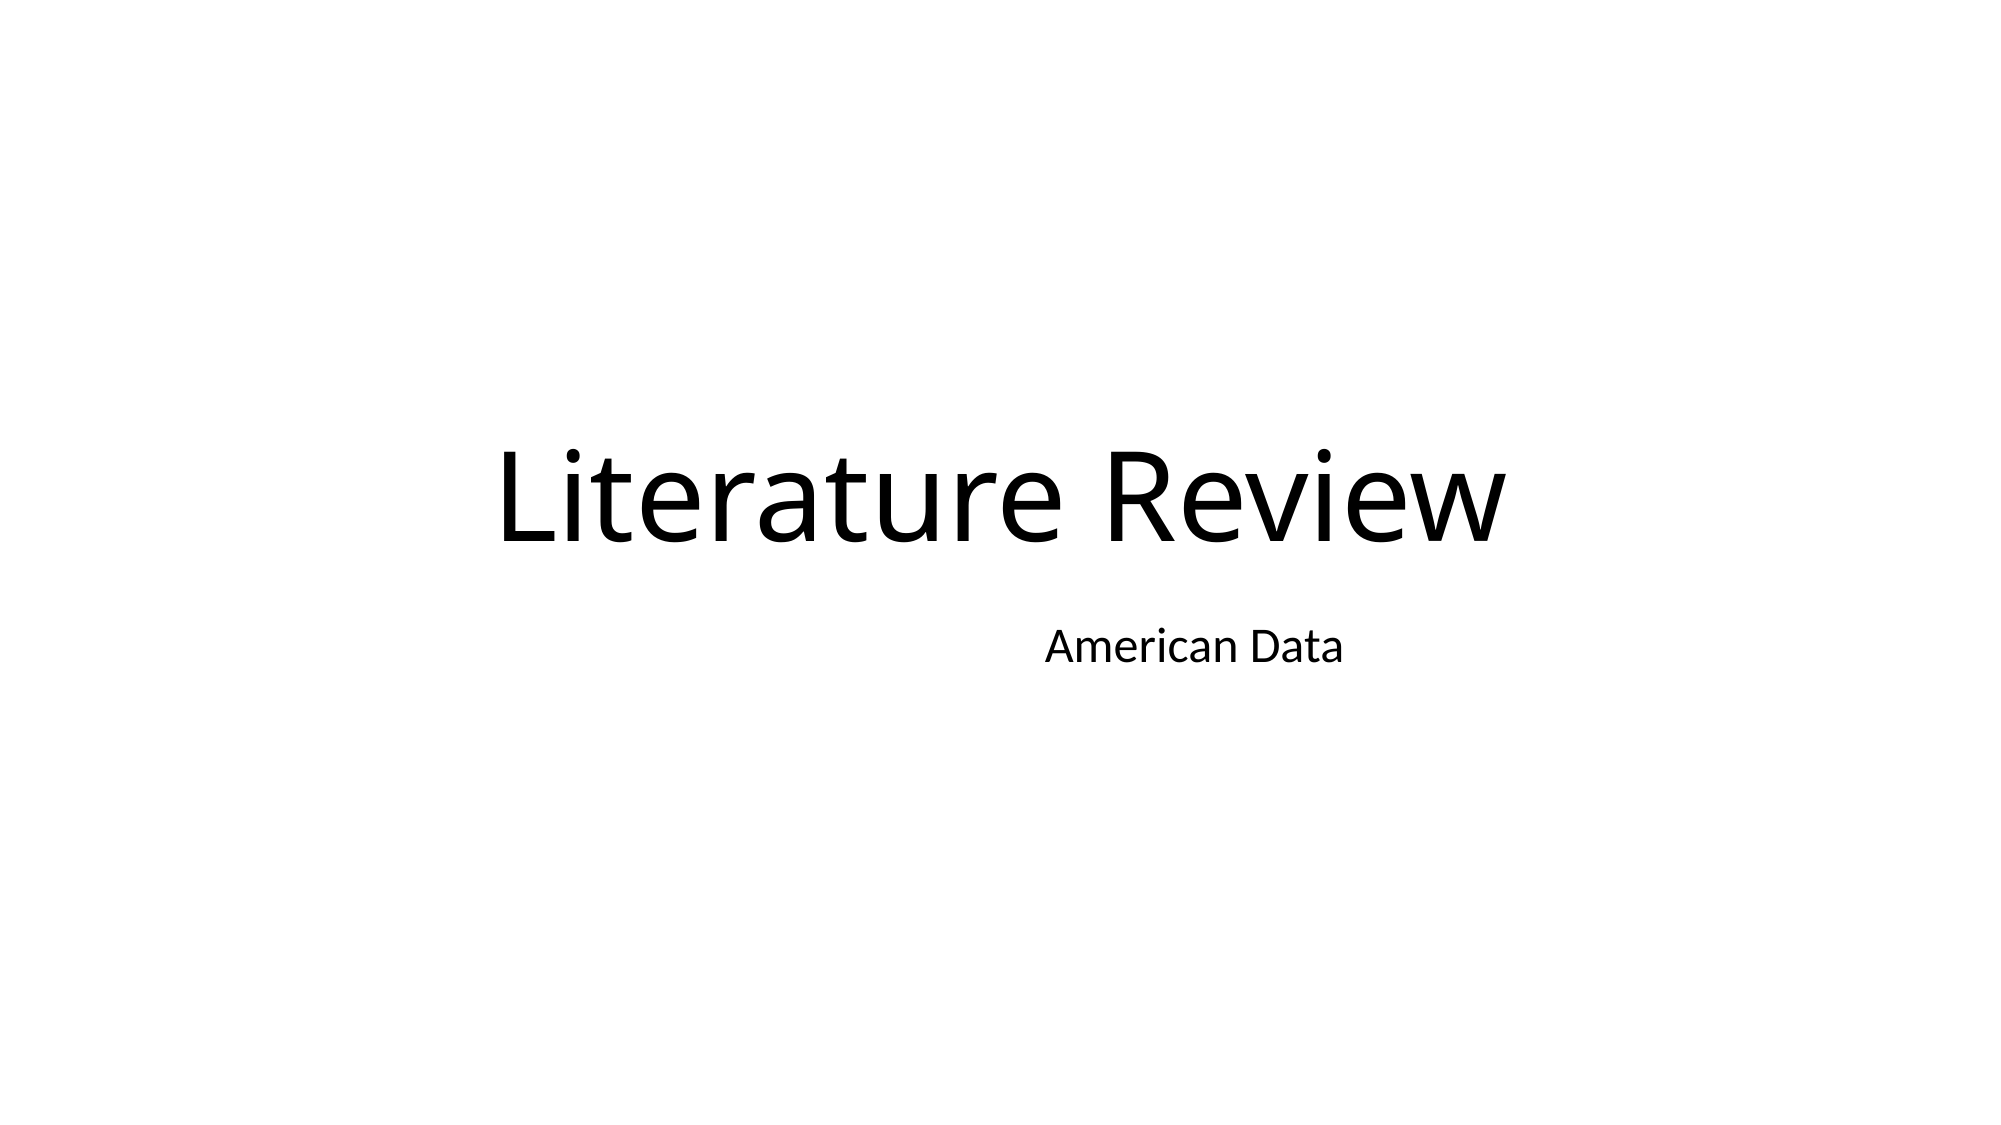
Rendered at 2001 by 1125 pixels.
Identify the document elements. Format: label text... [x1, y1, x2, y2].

title Literature Review [249, 184, 1750, 576]
subtitle American Data [444, 611, 1945, 884]
